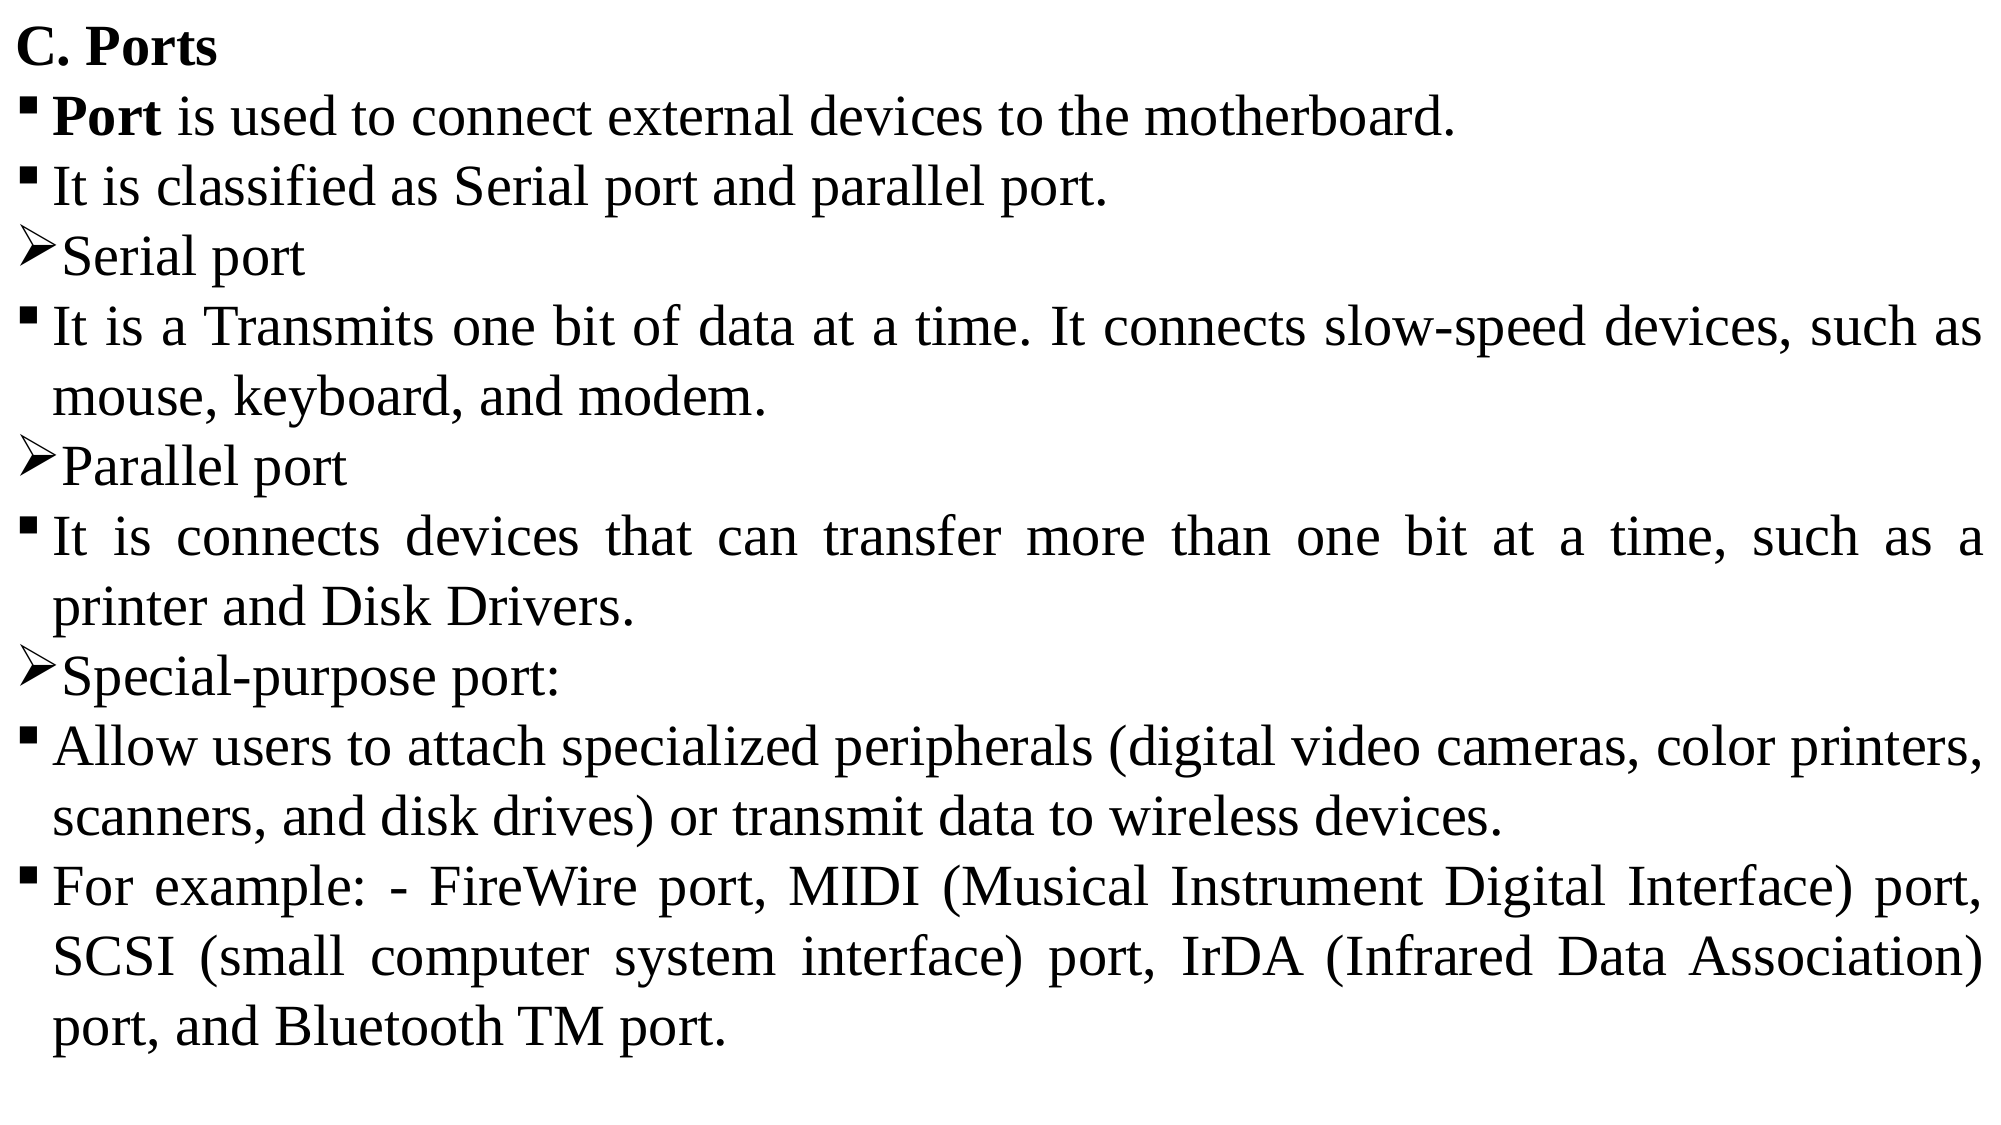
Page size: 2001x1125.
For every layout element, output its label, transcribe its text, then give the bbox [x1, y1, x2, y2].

list C. Ports Port is used to connect external devices to the motherboard. It is classified as Serial port and parallel port. Serial port It is a Transmits one bit of data at a time. It connects slow-speed devices, such as mouse, keyboard, and modem. Parallel port It is connects devices that can transfer more than one bit at a time, such as a printer and Disk Drivers. Special-purpose port: Allow users to attach specialized peripherals (digital video cameras, color printers, scanners, and disk drives) or transmit data to wireless devices. For example: - FireWire port, MIDI (Musical Instrument Digital Interface) port, SCSI (small computer system interface) port, IrDA (Infrared Data Association) port, and Bluetooth TM port. [0, 0, 2000, 1125]
